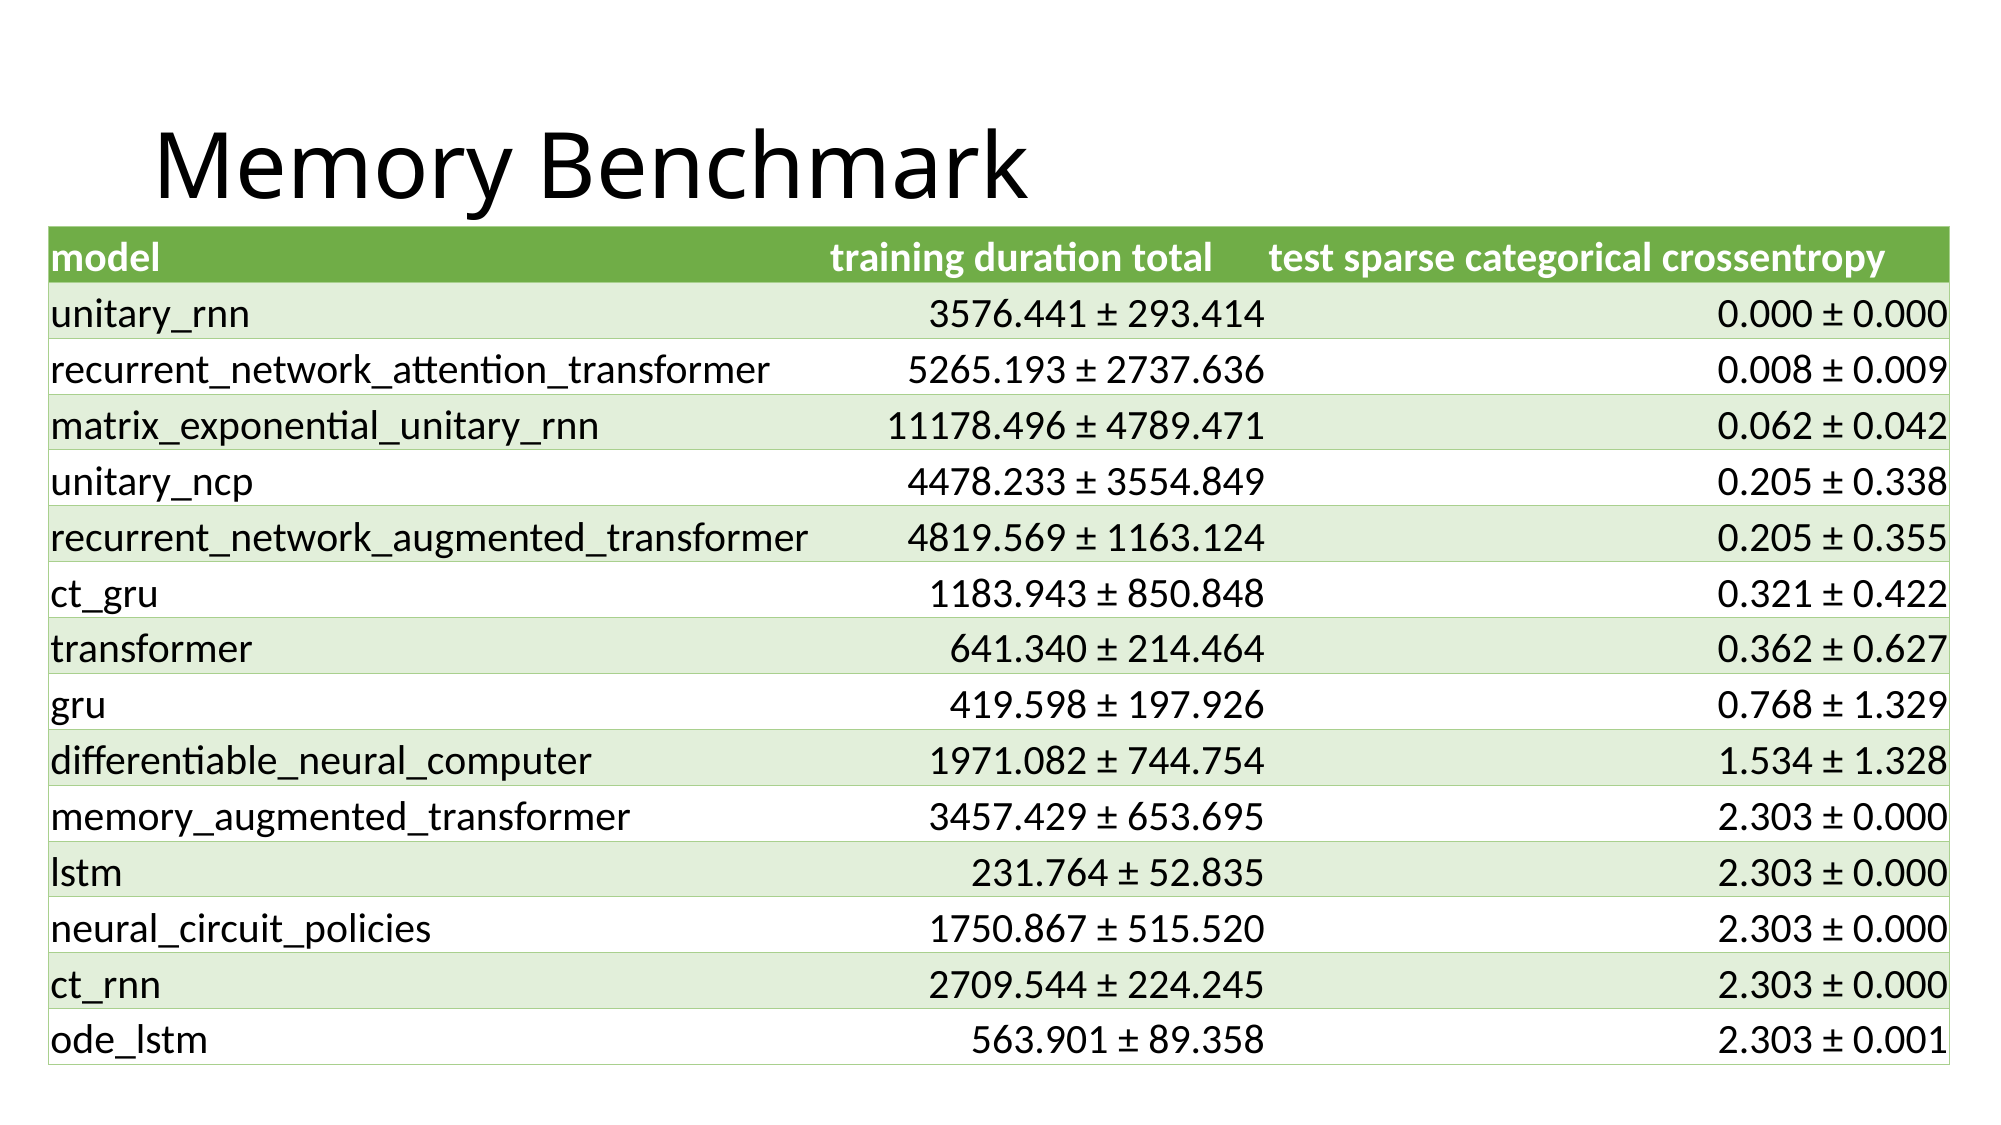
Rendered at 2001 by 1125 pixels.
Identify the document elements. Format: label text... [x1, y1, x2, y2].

table_cell recurrent_network_attention_transformer [49, 339, 829, 394]
table_cell 0.062 ± 0.042 [1267, 395, 1949, 449]
table_cell 3576.441 ± 293.414 [829, 283, 1267, 338]
table_cell 0.000 ± 0.000 [1267, 283, 1949, 338]
table_cell 1183.943 ± 850.848 [829, 562, 1267, 617]
table_cell 11178.496 ± 4789.471 [829, 395, 1267, 449]
table_cell 0.205 ± 0.338 [1267, 450, 1949, 505]
table_cell transformer [49, 618, 829, 673]
table_cell 0.205 ± 0.355 [1267, 506, 1949, 561]
table_cell 1750.867 ± 515.520 [829, 897, 1267, 952]
table_cell 5265.193 ± 2737.636 [829, 339, 1267, 394]
table_cell matrix_exponential_unitary_rnn [49, 395, 829, 449]
table_cell 0.768 ± 1.329 [1267, 674, 1949, 729]
table_cell 0.321 ± 0.422 [1267, 562, 1949, 617]
table_cell recurrent_network_augmented_transformer [49, 506, 829, 561]
table_cell lstm [49, 842, 829, 896]
table_cell 3457.429 ± 653.695 [829, 786, 1267, 841]
table_cell differentiable_neural_computer [49, 730, 829, 785]
table_cell 2.303 ± 0.000 [1267, 786, 1949, 841]
table_cell unitary_rnn [49, 283, 829, 338]
table_cell 2.303 ± 0.001 [1267, 1009, 1949, 1064]
table_cell 419.598 ± 197.926 [829, 674, 1267, 729]
table_cell 2.303 ± 0.000 [1267, 842, 1949, 896]
table_cell 563.901 ± 89.358 [829, 1009, 1267, 1064]
table_cell 1.534 ± 1.328 [1267, 730, 1949, 785]
table_header training duration total [829, 227, 1267, 282]
table_cell 641.340 ± 214.464 [829, 618, 1267, 673]
table_header test sparse categorical crossentropy [1267, 227, 1949, 282]
table_cell ct_rnn [49, 953, 829, 1008]
table_cell ode_lstm [49, 1009, 829, 1064]
table_cell 231.764 ± 52.835 [829, 842, 1267, 896]
table_cell 0.362 ± 0.627 [1267, 618, 1949, 673]
table_cell neural_circuit_policies [49, 897, 829, 952]
table_header model [49, 227, 829, 282]
title Memory Benchmark [137, 59, 1863, 226]
table_cell 4478.233 ± 3554.849 [829, 450, 1267, 505]
table_cell 2.303 ± 0.000 [1267, 953, 1949, 1008]
table_cell unitary_ncp [49, 450, 829, 505]
table_cell 2709.544 ± 224.245 [829, 953, 1267, 1008]
table_cell 1971.082 ± 744.754 [829, 730, 1267, 785]
table_cell 0.008 ± 0.009 [1267, 339, 1949, 394]
table_cell gru [49, 674, 829, 729]
table_cell memory_augmented_transformer [49, 786, 829, 841]
table_cell 4819.569 ± 1163.124 [829, 506, 1267, 561]
table_cell 2.303 ± 0.000 [1267, 897, 1949, 952]
table_cell ct_gru [49, 562, 829, 617]
